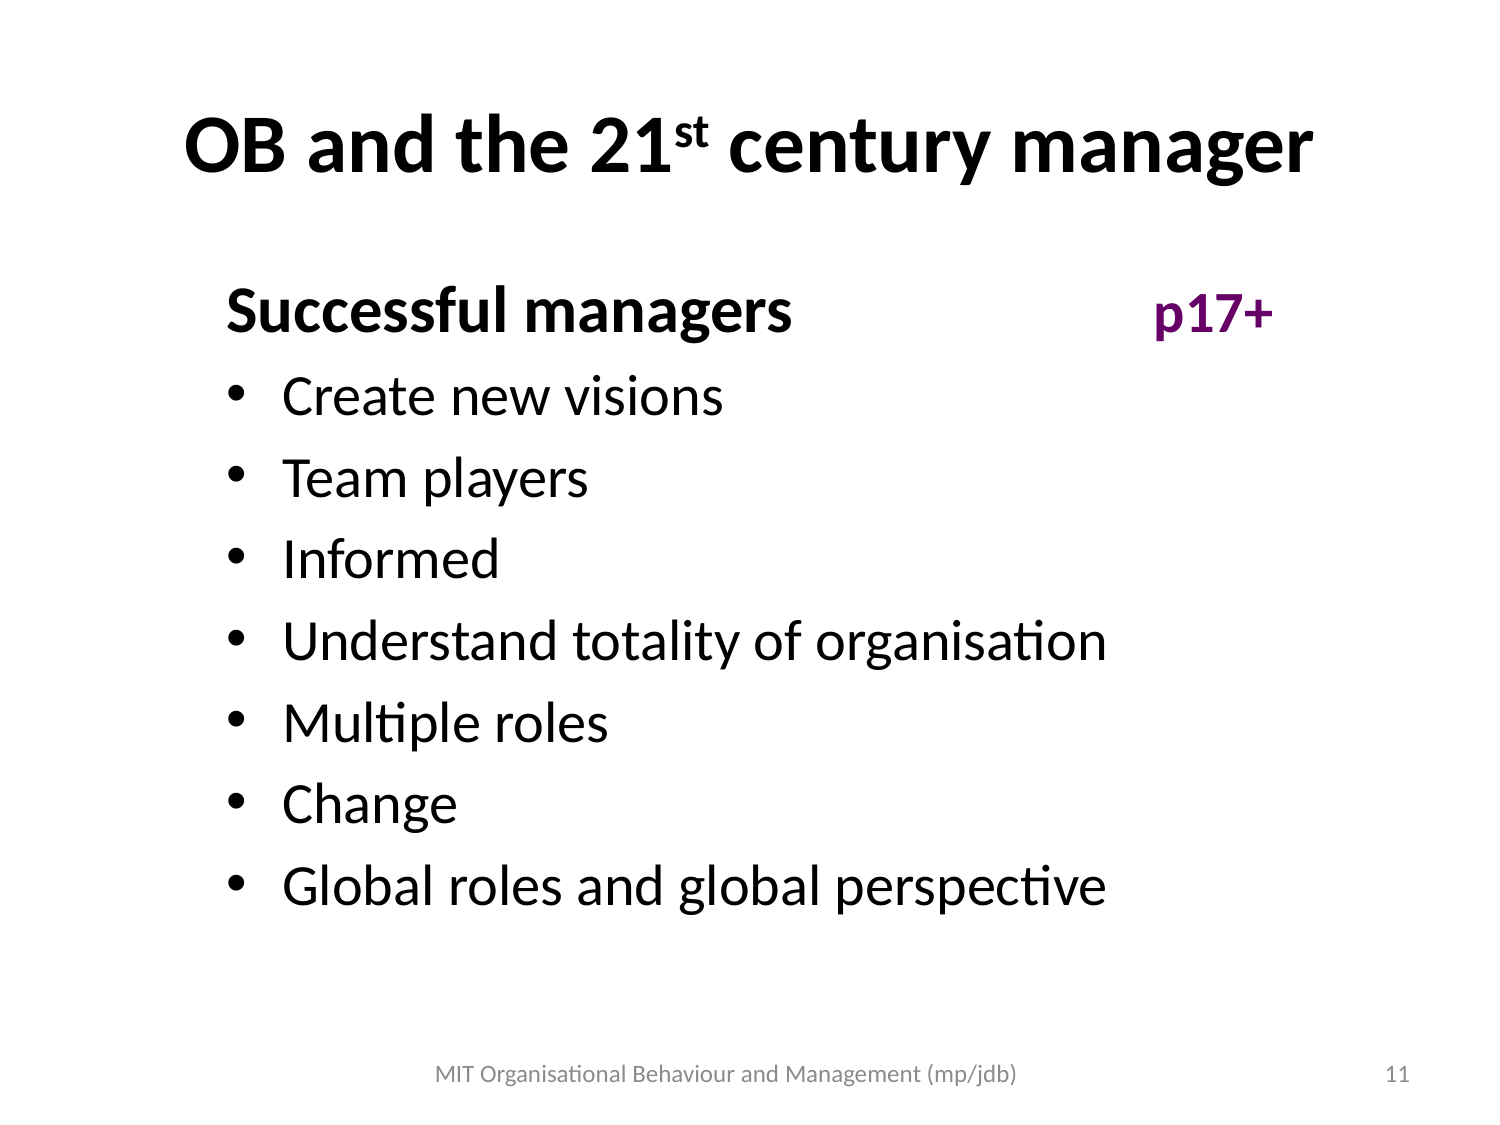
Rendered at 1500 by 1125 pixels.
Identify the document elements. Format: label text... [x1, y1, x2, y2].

footer MIT Organisational Behaviour and Management (mp/jdb) [304, 1042, 1149, 1103]
slide_number 11 [1149, 1042, 1425, 1103]
title OB and the 21st century manager [74, 44, 1426, 233]
list Successful managers p17+ Create new visions Team players Informed Understand totality of organisation Multiple roles Change Global roles and global perspective [210, 257, 1426, 1001]
